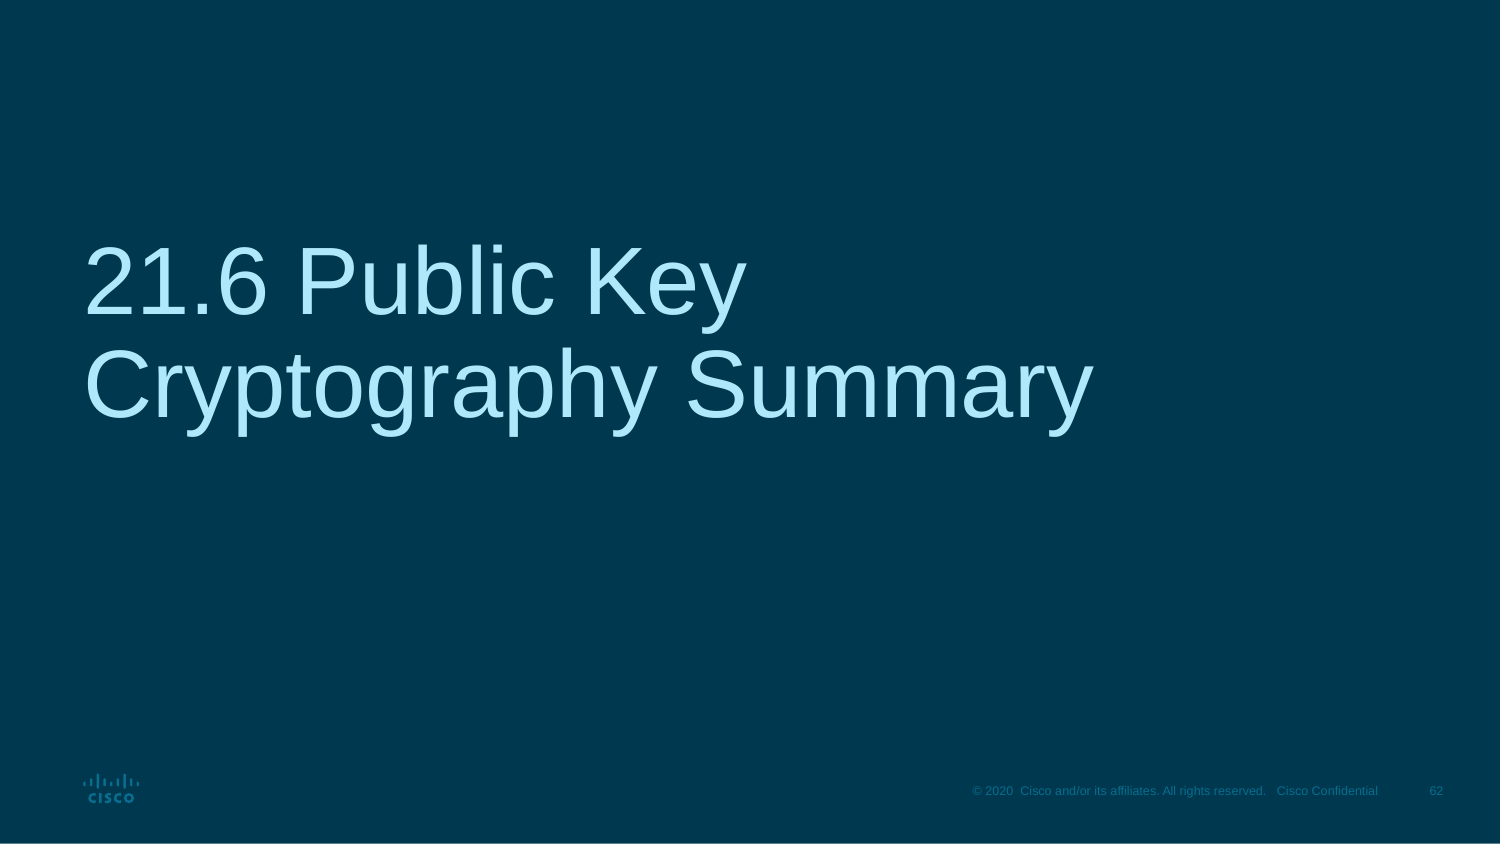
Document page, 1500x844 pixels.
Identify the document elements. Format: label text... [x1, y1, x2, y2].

title 21.6 Public Key Cryptography Summary [68, 150, 1315, 446]
